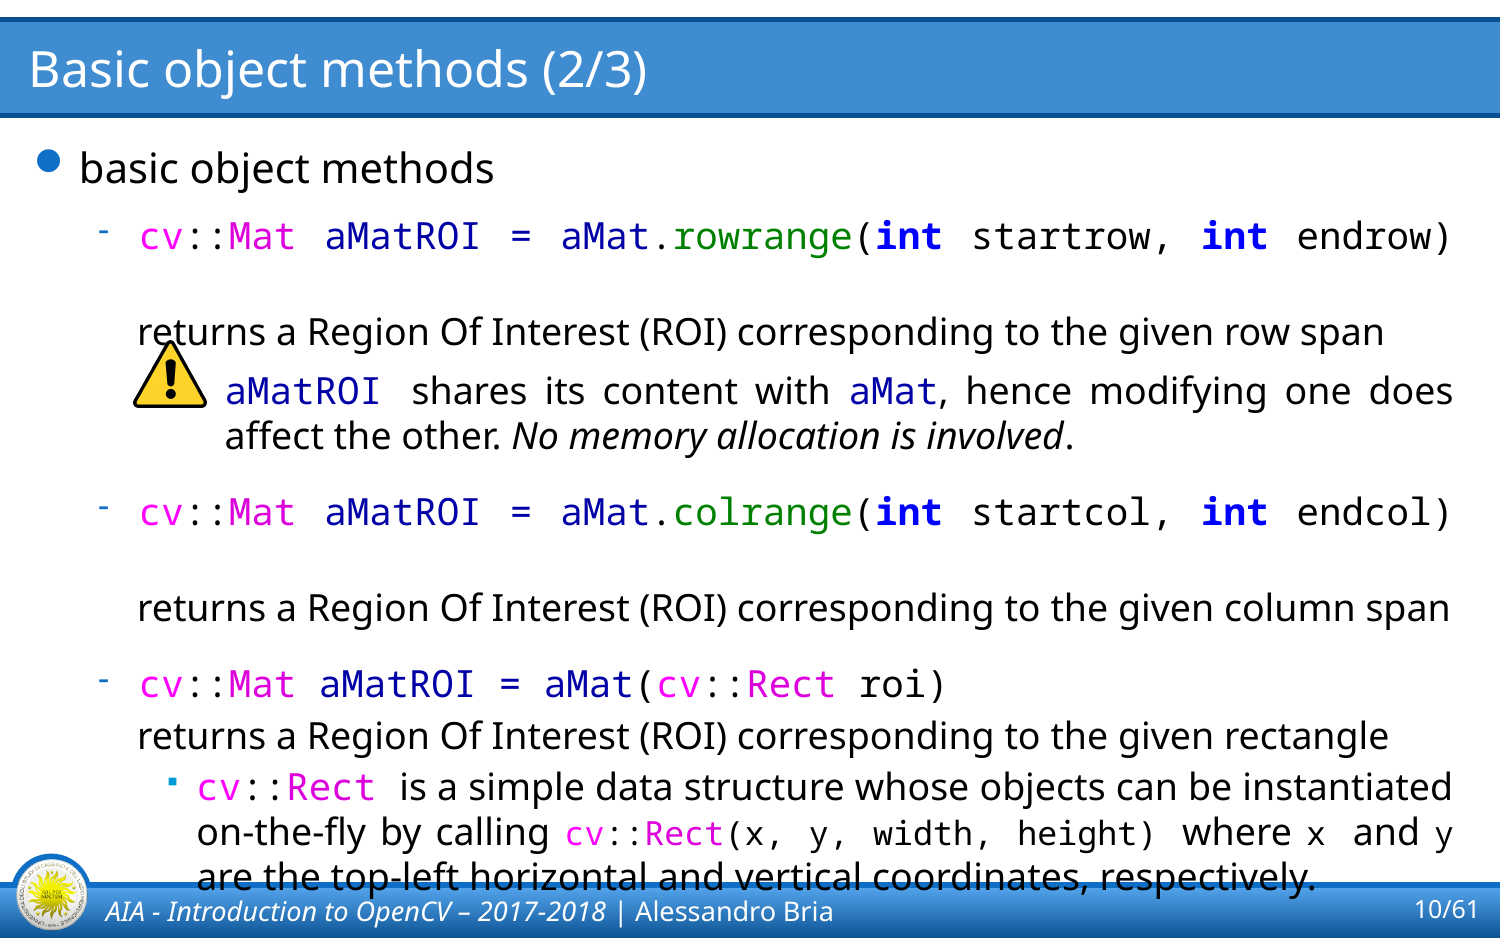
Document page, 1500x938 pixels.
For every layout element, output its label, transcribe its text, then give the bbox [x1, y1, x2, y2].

title Basic object methods (2/3) [0, 18, 1500, 117]
picture [15, 858, 88, 931]
picture [133, 340, 208, 408]
list basic object methods cv::Mat aMatROI = aMat.rowrange(int startrow, int endrow) returns a Region Of Interest (ROI) corresponding to the given row span aMatROI shares its content with aMat, hence modifying one does affect the other. No memory allocation is involved. cv::Mat aMatROI = aMat.colrange(int startcol, int endcol) returns a Region Of Interest (ROI) corresponding to the given column span cv::Mat aMatROI = aMat(cv::Rect roi) returns a Region Of Interest (ROI) corresponding to the given rectangle cv::Rect is a simple data structure whose objects can be instantiated on-the-fly by calling cv::Rect(x, y, width, height) where x and y are the top-left horizontal and vertical coordinates, respectively. [33, 123, 1455, 854]
text_box void cv::moveWindow(const string& winname, int x, int y) [126, 342, 213, 422]
